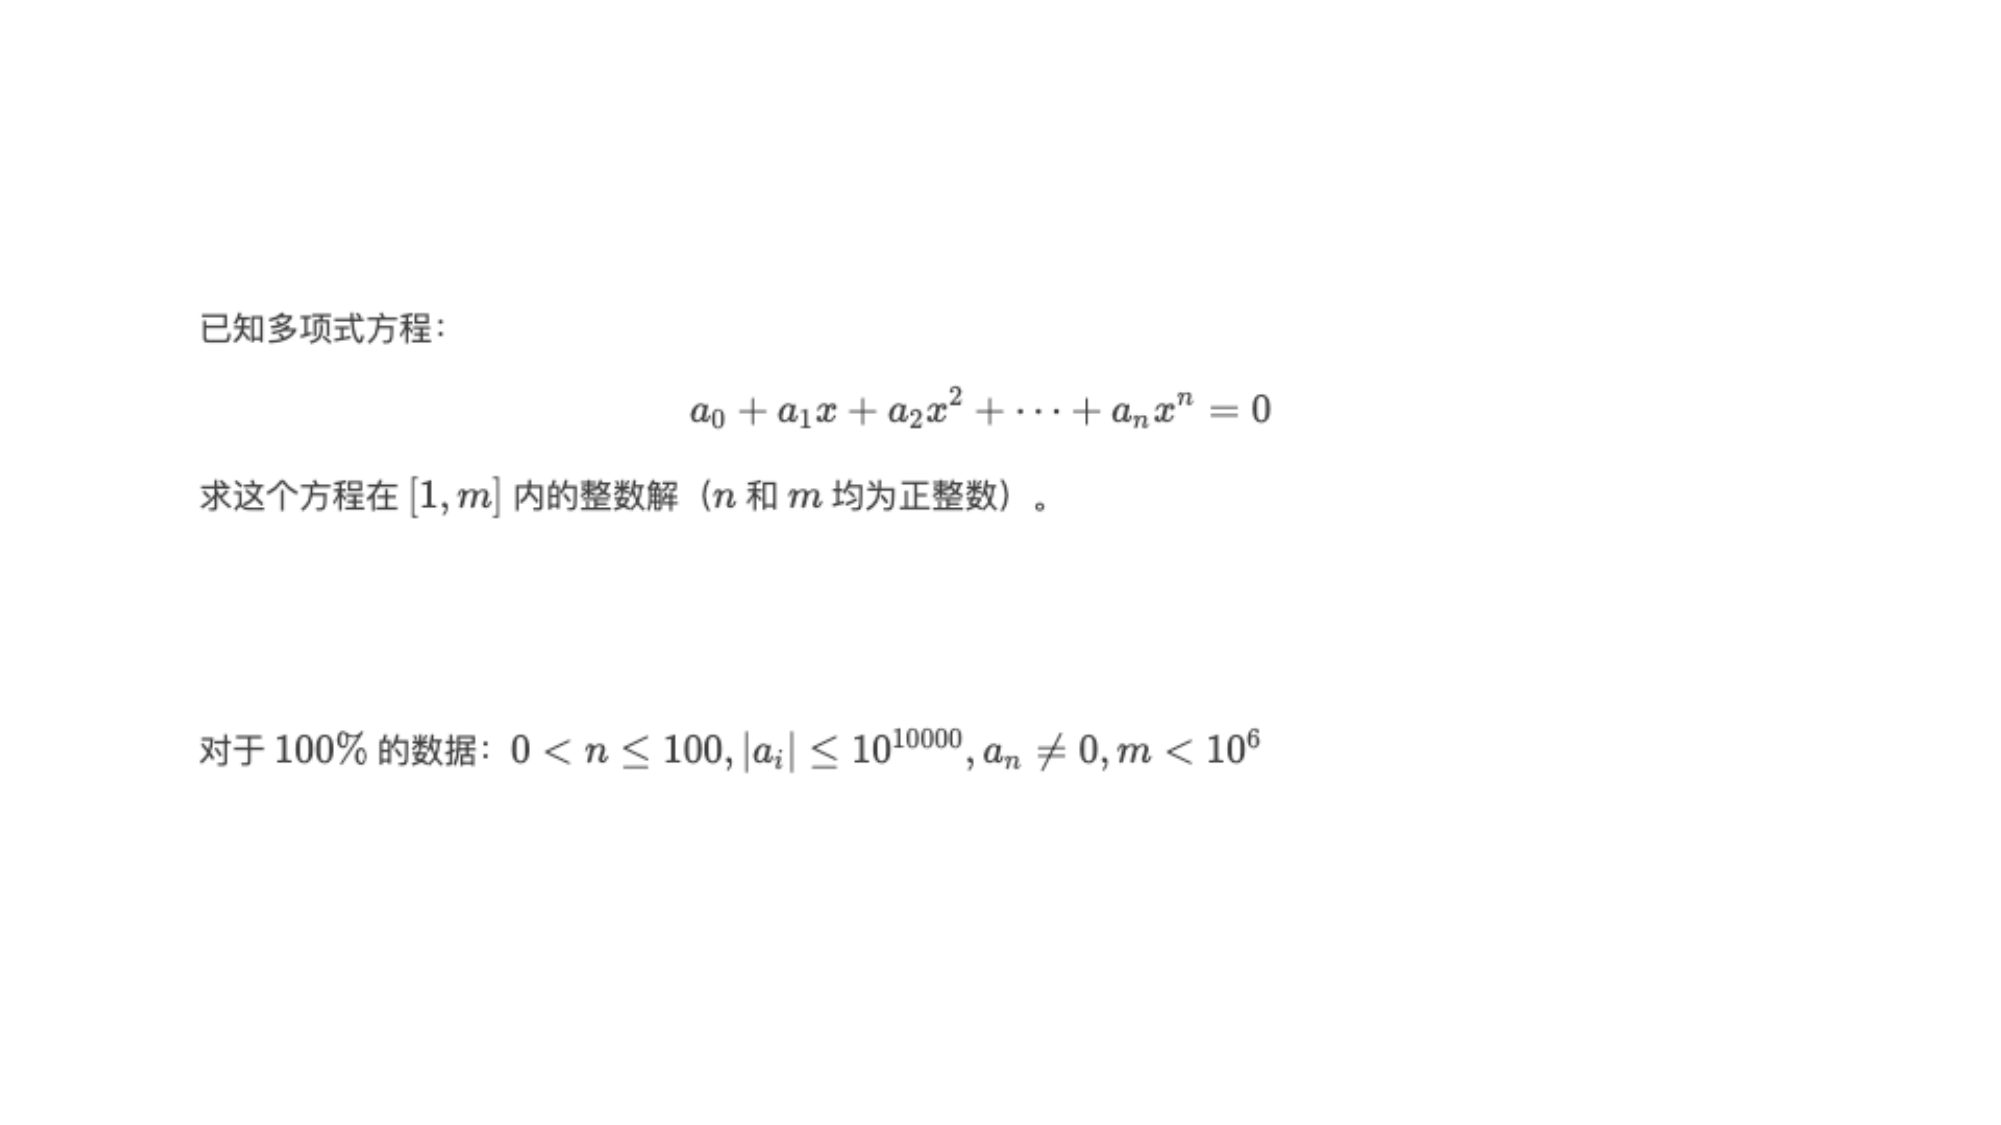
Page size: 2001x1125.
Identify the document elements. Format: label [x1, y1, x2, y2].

picture [188, 299, 1305, 529]
picture [188, 695, 1272, 778]
